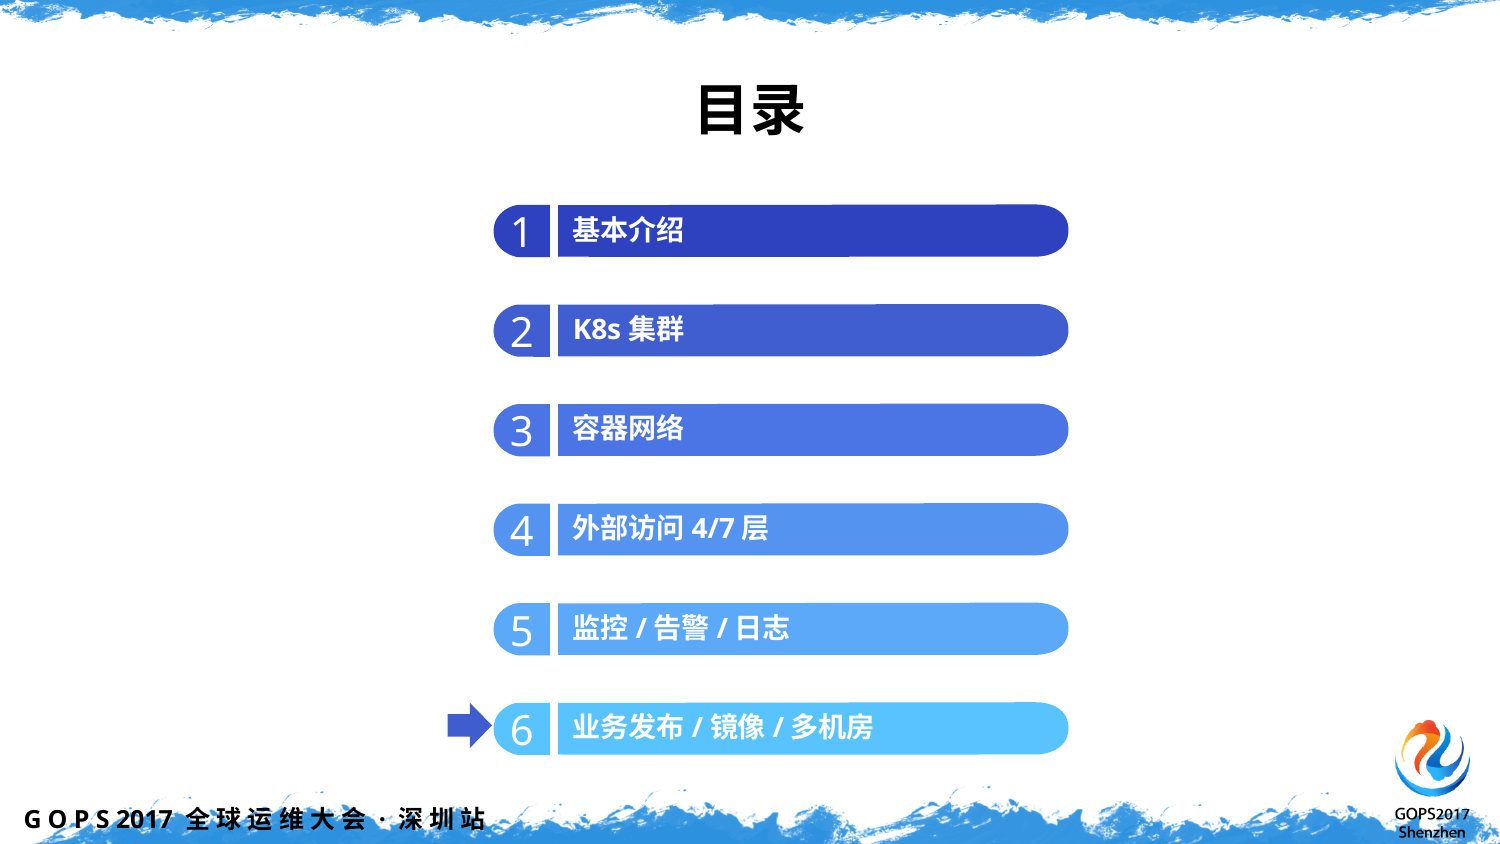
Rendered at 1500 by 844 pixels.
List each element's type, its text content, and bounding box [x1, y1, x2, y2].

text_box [493, 403, 1069, 457]
picture [2, 714, 1500, 844]
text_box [493, 602, 1069, 656]
text_box [446, 700, 493, 751]
picture [0, 0, 1500, 42]
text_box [493, 503, 1069, 556]
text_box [493, 702, 1069, 756]
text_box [493, 304, 1069, 357]
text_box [493, 204, 1069, 258]
title 目录 [470, 42, 1030, 183]
